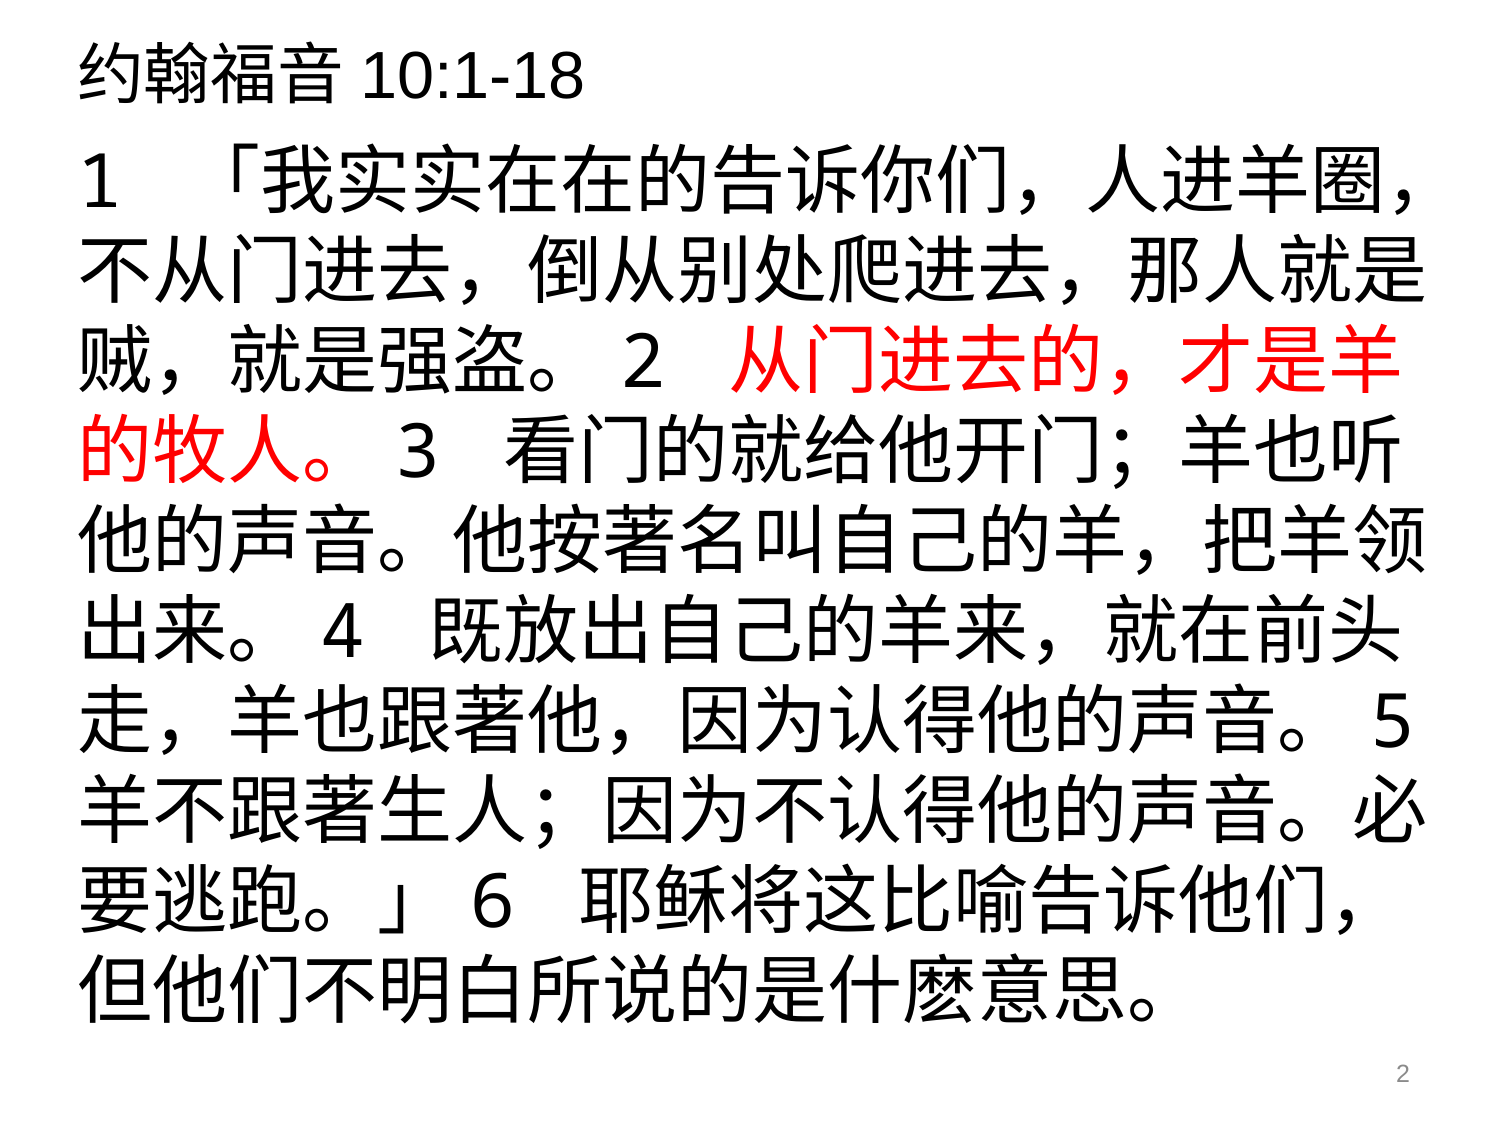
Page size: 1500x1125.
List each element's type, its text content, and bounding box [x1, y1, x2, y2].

text_box 约翰福音10:1-18 [62, 24, 638, 120]
list 1 「我实实在在的告诉你们，人进羊圈，不从门进去，倒从别处爬进去，那人就是贼，就是强盗。2 从门进去的，才是羊的牧人。3 看门的就给他开门；羊也听他的声音。他按著名叫自己的羊，把羊领出来。4 既放出自己的羊来，就在前头走，羊也跟著他，因为认得他的声音。5 羊不跟著生人；因为不认得他的声音。必要逃跑。」6 耶稣将这比喻告诉他们，但他们不明白所说的是什麽意思。 [62, 125, 1463, 1025]
slide_number 2 [1074, 1042, 1425, 1103]
